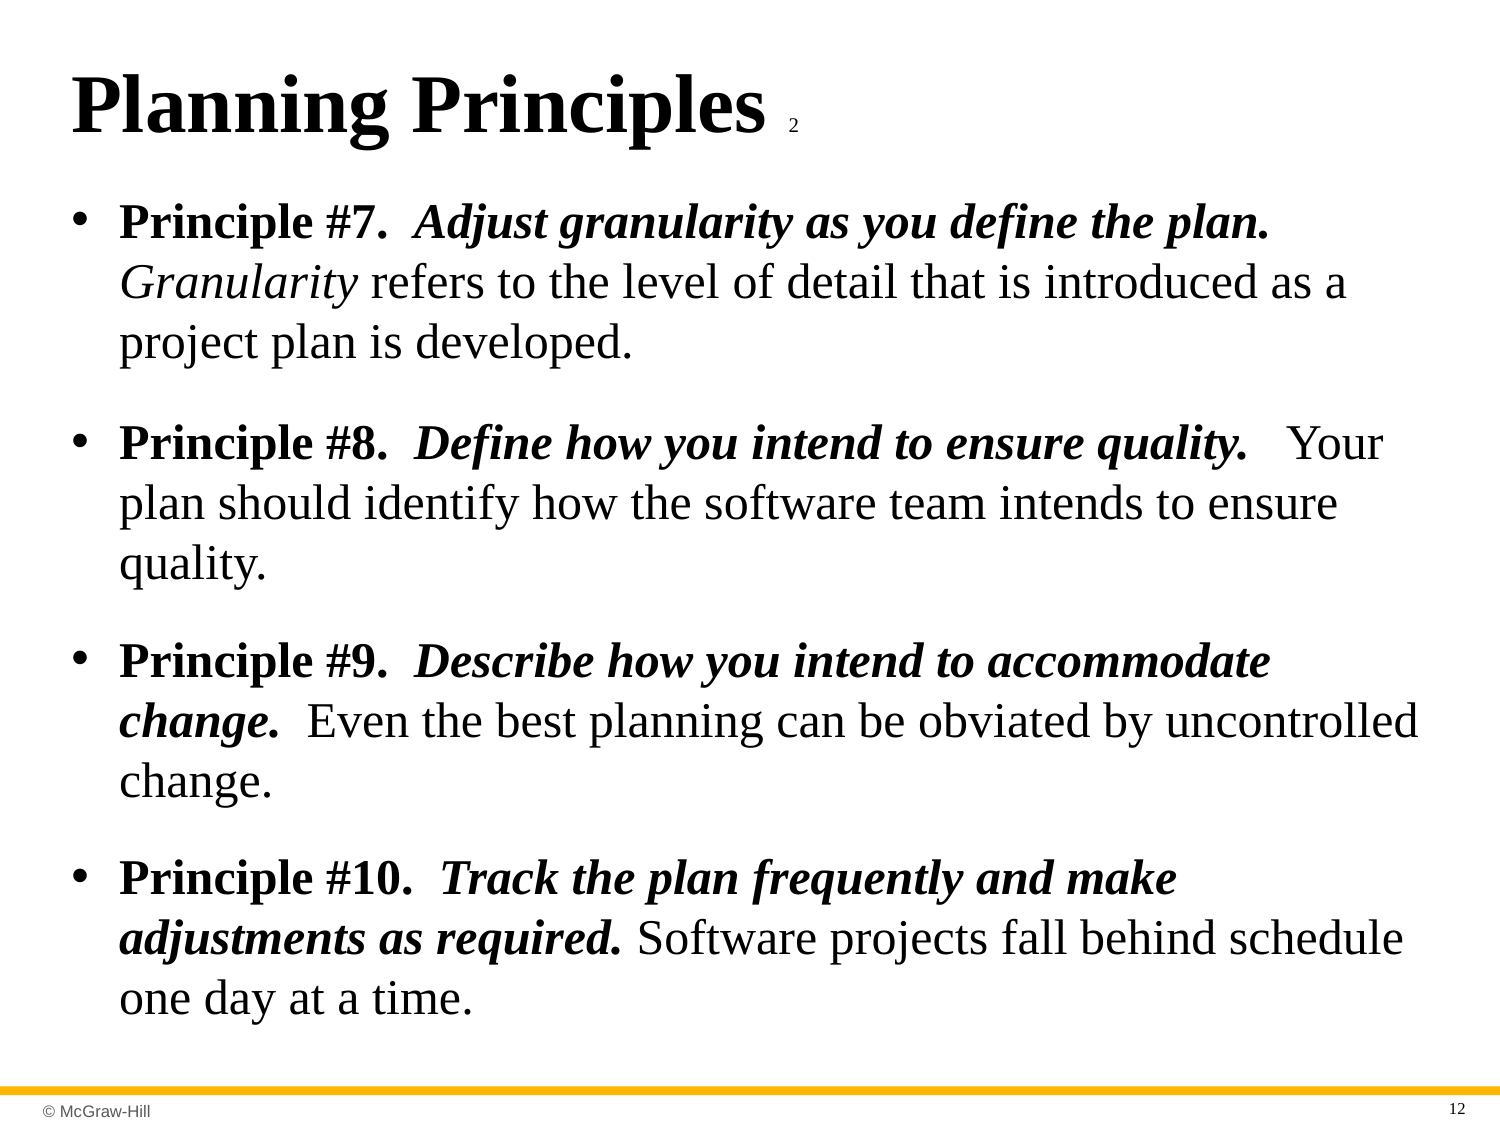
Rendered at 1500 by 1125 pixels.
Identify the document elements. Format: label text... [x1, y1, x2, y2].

list Principle #7. Adjust granularity as you define the plan. Granularity refers to the level of detail that is introduced as a project plan is developed. Principle #8. Define how you intend to ensure quality. Your plan should identify how the software team intends to ensure quality. Principle #9. Describe how you intend to accommodate change. Even the best planning can be obviated by uncontrolled change. Principle #10. Track the plan frequently and make adjustments as required. Software projects fall behind schedule one day at a time. [56, 180, 1444, 1041]
slide_number 12 [1415, 1094, 1474, 1122]
title Planning Principles 2 [56, 50, 1444, 162]
